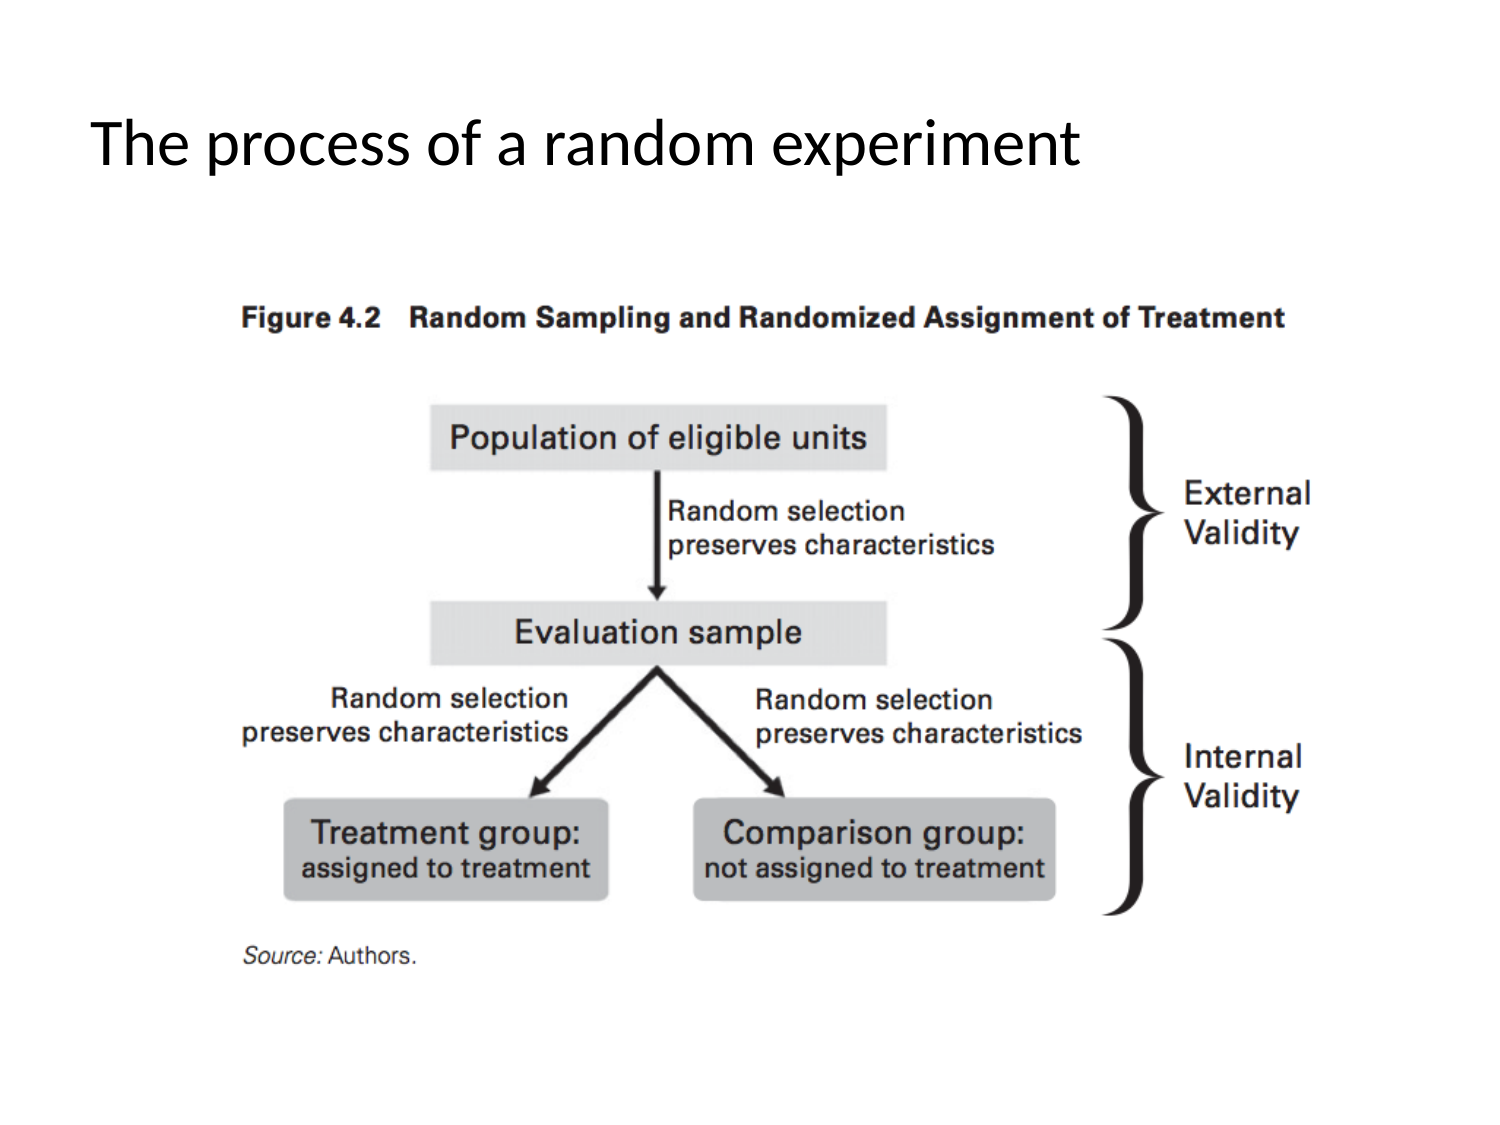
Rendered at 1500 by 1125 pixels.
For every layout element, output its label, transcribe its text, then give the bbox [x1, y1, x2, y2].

title The process of a random experiment [75, 45, 1425, 233]
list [100, 262, 1400, 1006]
